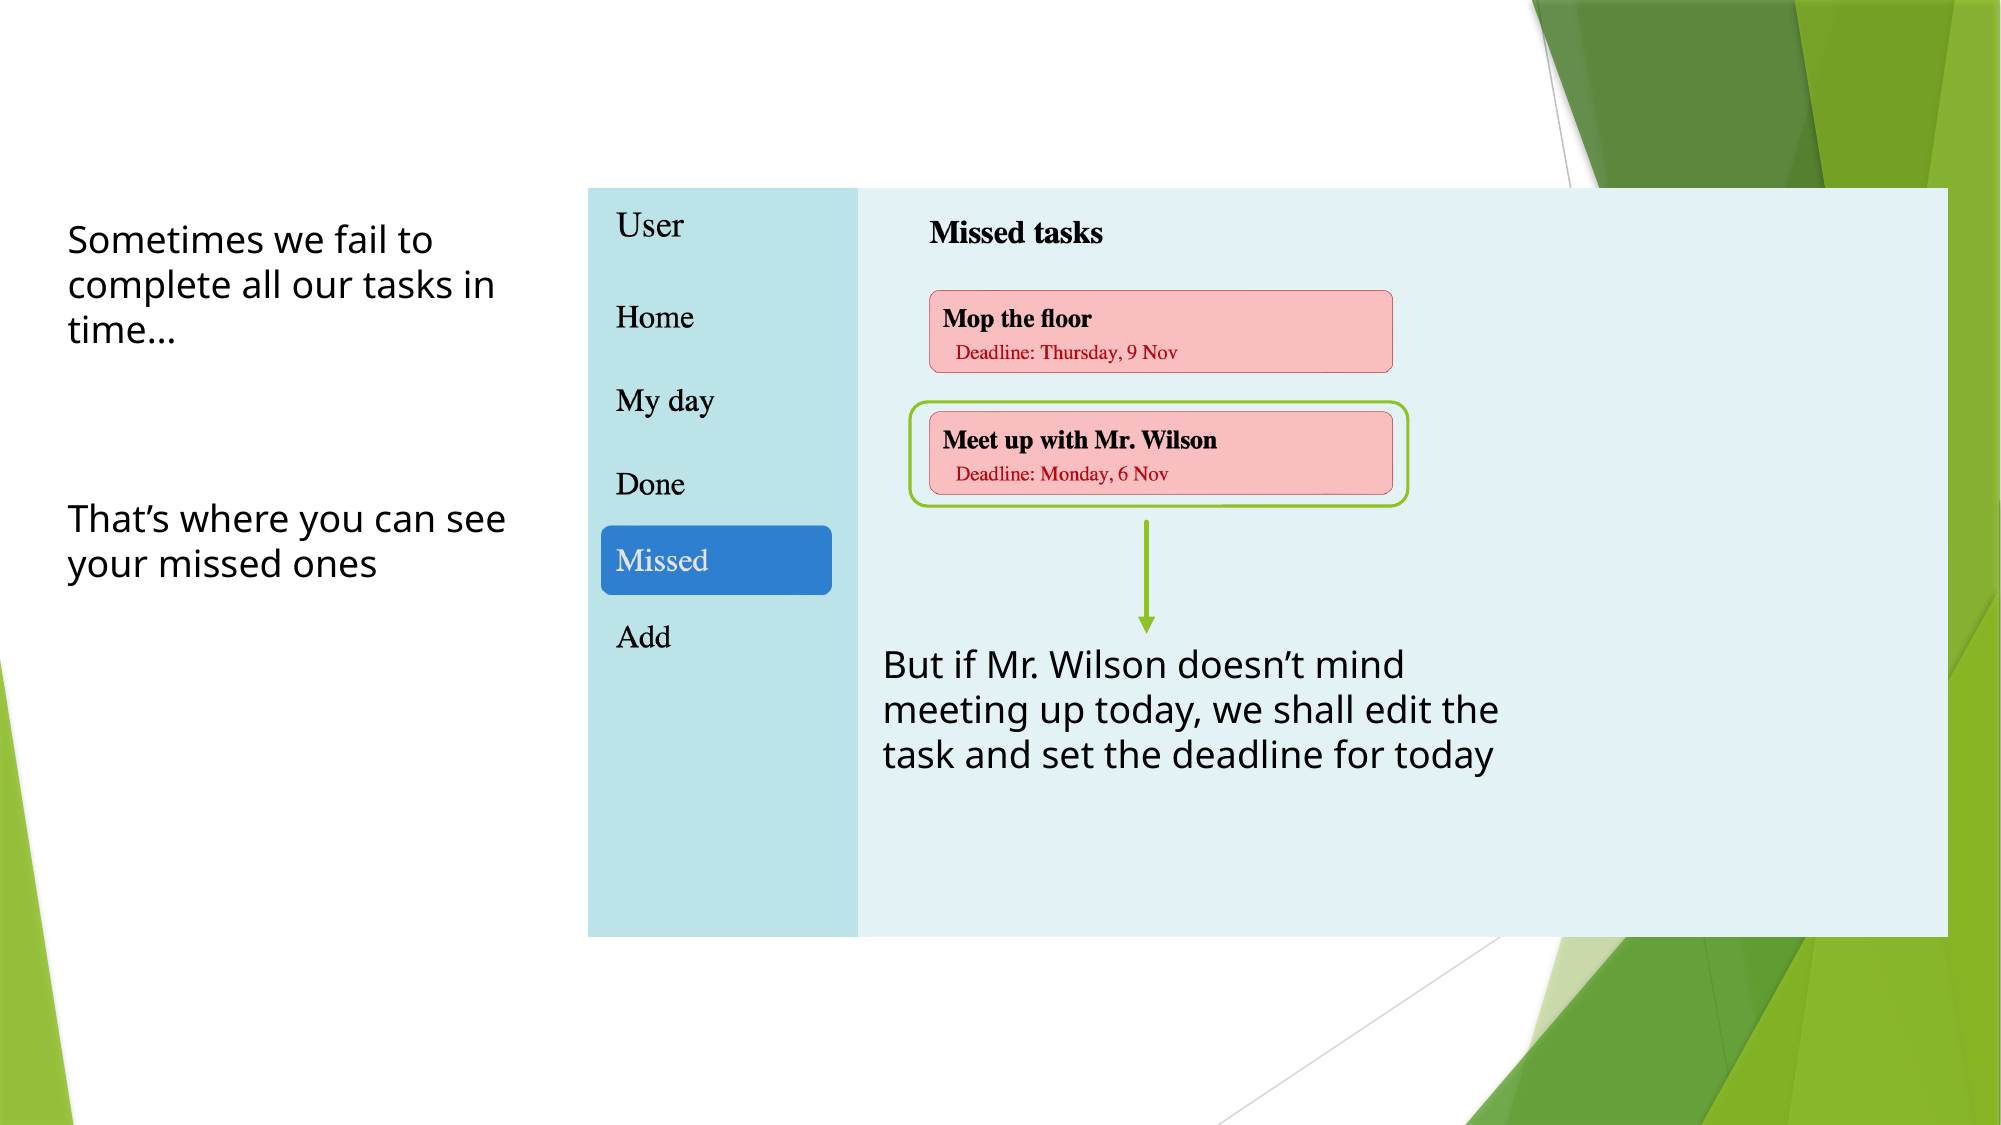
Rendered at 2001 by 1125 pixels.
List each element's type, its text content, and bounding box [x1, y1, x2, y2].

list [588, 187, 1948, 937]
text_box That’s where you can see your missed ones [52, 487, 551, 593]
text_box Sometimes we fail to complete all our tasks in time… [52, 208, 551, 359]
